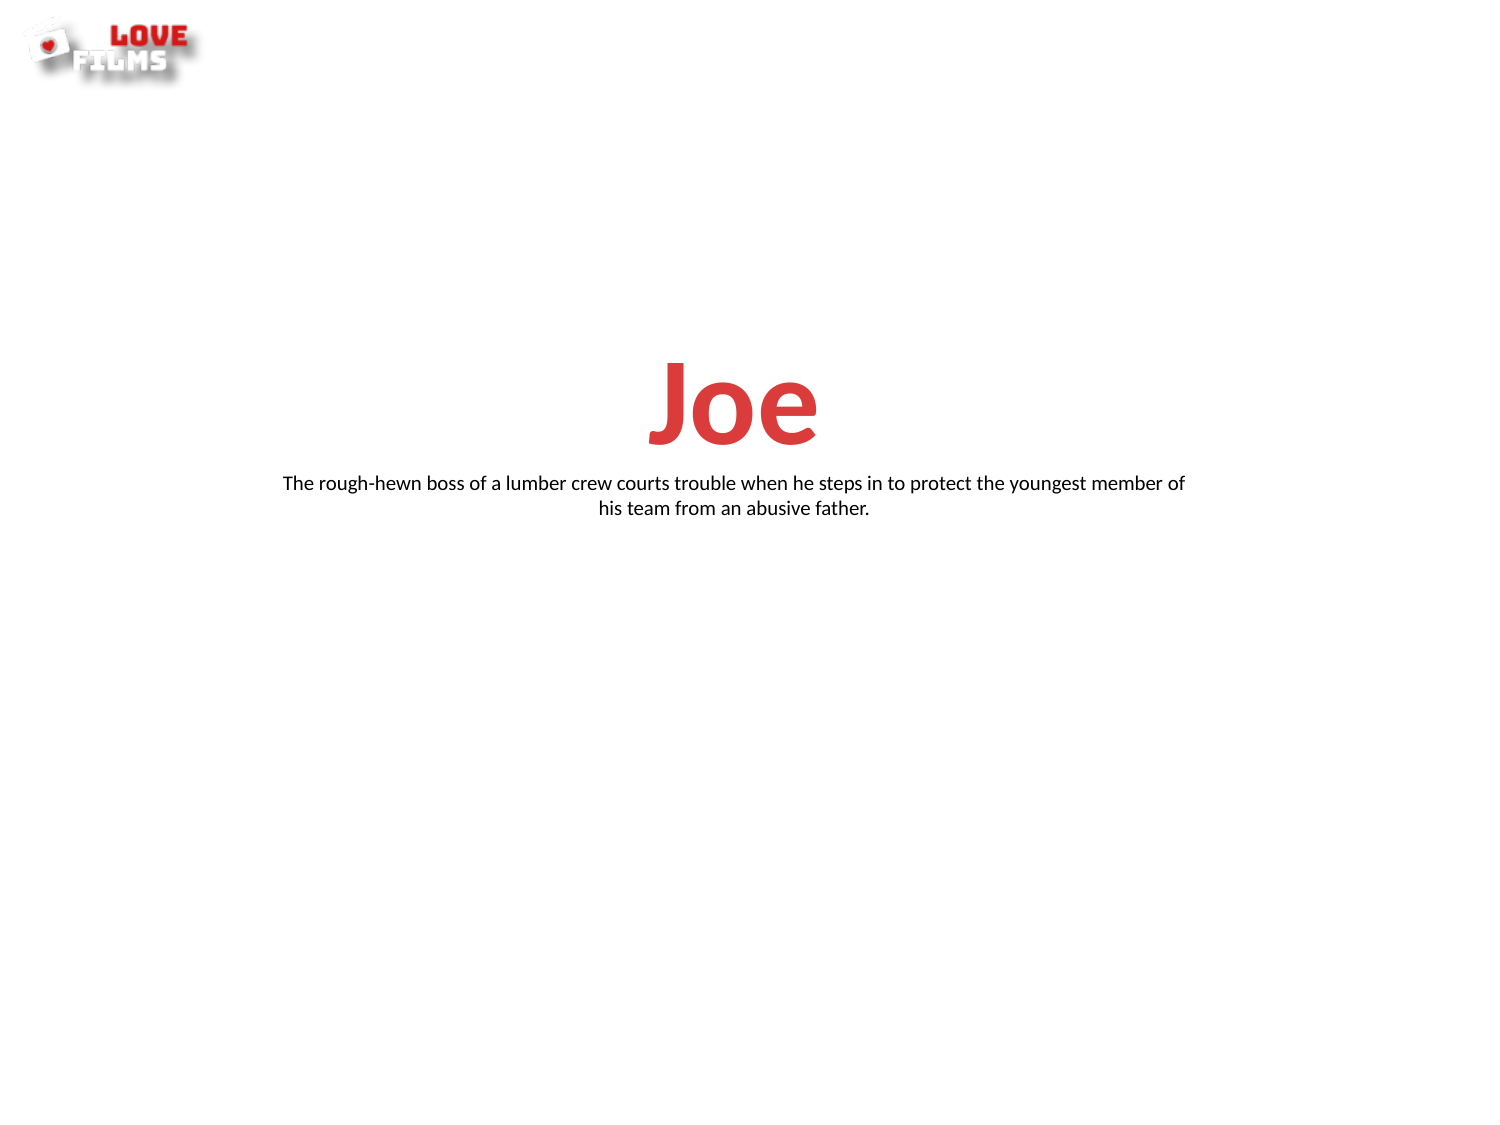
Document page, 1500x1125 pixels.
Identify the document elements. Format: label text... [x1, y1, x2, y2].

picture [15, 15, 196, 73]
text_box Joe The rough-hewn boss of a lumber crew courts trouble when he steps in to protect the youngest member of his team from an abusive father. [265, 312, 1204, 528]
